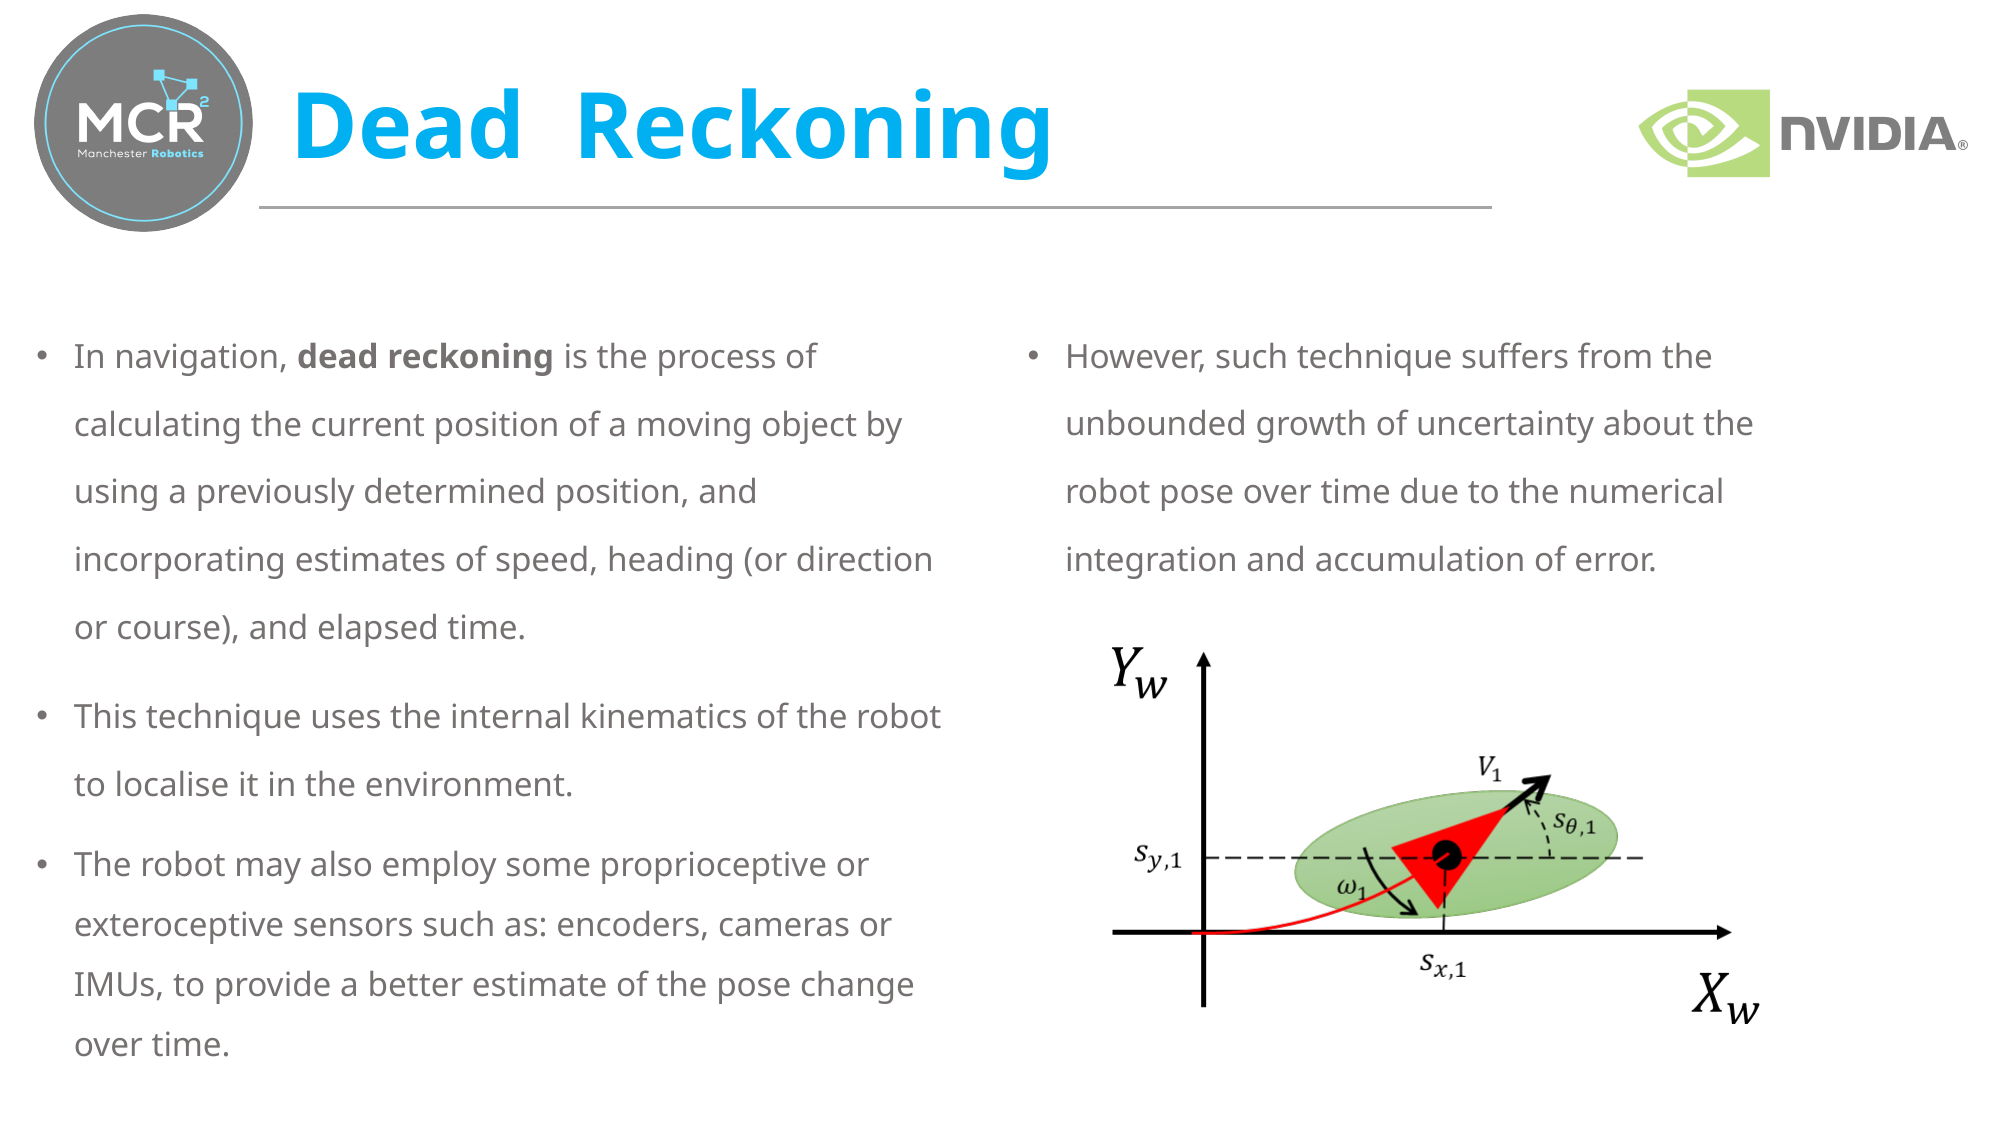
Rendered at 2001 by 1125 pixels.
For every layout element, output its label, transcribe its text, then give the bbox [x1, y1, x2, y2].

picture [1101, 631, 1773, 1027]
list However, such technique suffers from the unbounded growth of uncertainty about the robot pose over time due to the numerical integration and accumulation of error. [1012, 299, 1863, 1014]
list In navigation, dead reckoning is the process of calculating the current position of a moving object by using a previously determined position, and incorporating estimates of speed, heading (or direction or course), and elapsed time. This technique uses the internal kinematics of the robot to localise it in the environment. The robot may also employ some proprioceptive or exteroceptive sensors such as: encoders, cameras or IMUs, to provide a better estimate of the pose change over time. [21, 299, 988, 1106]
title Dead Reckoning [275, 19, 1615, 238]
